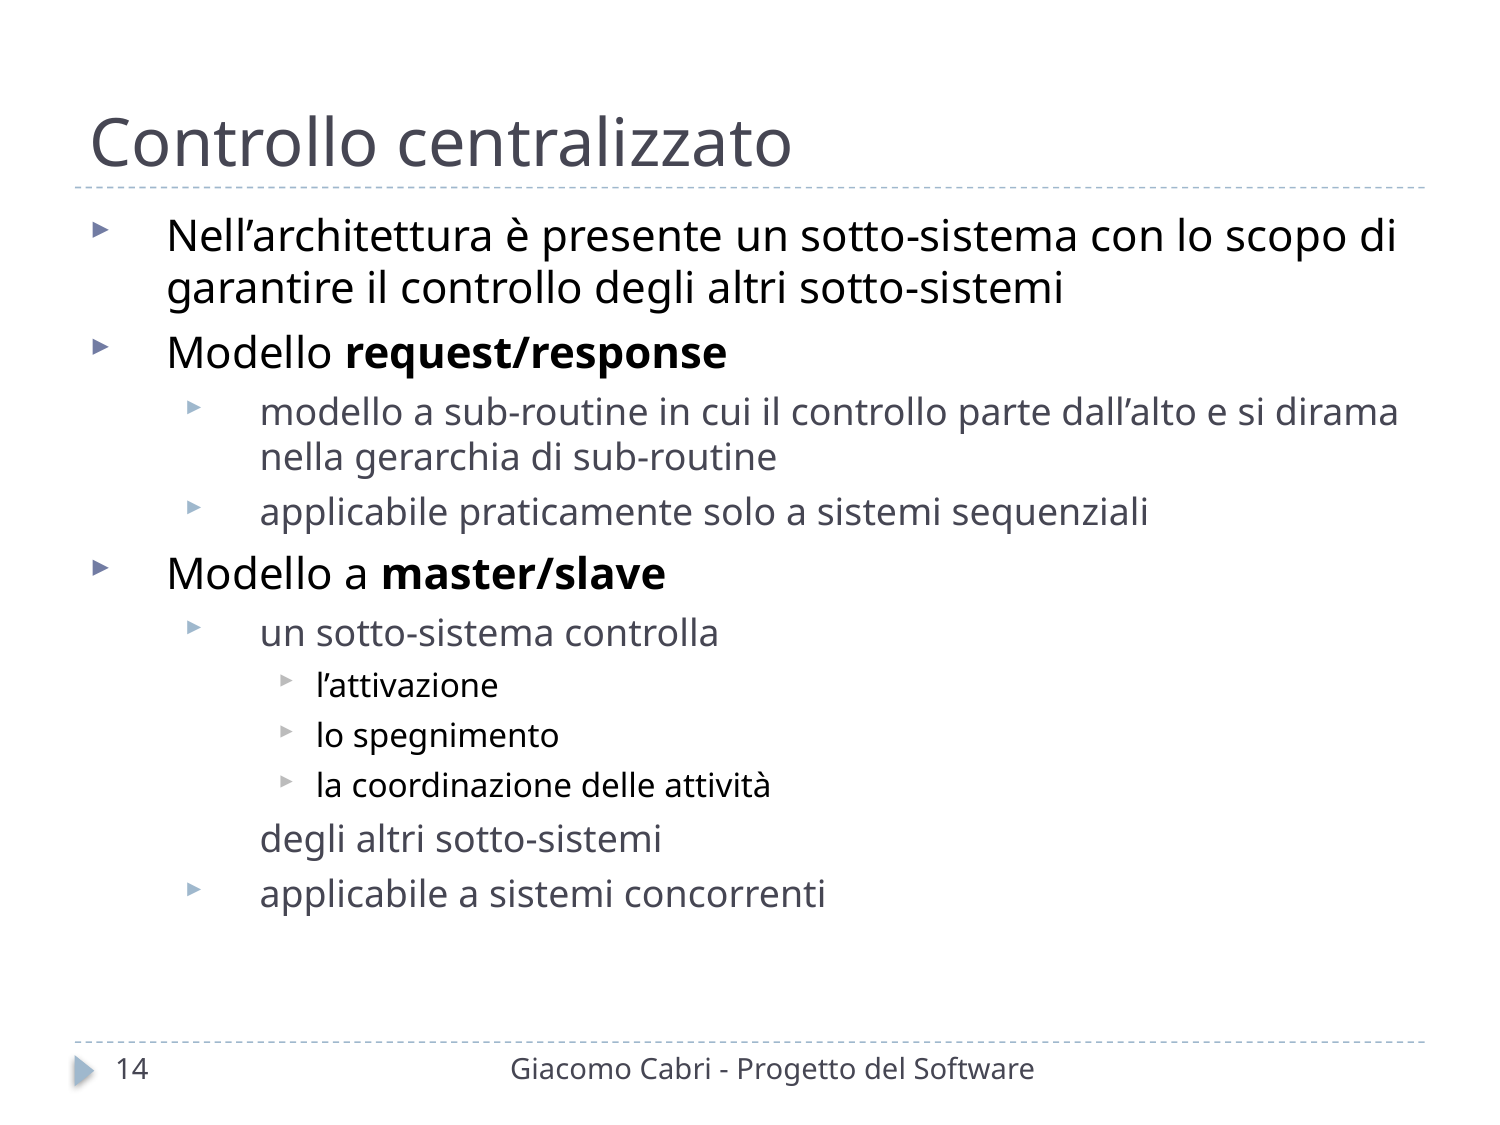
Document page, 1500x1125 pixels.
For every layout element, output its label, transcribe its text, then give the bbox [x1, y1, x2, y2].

slide_number 14 [100, 1042, 426, 1103]
footer Giacomo Cabri - Progetto del Software [475, 1042, 1051, 1103]
title Controllo centralizzato [75, 24, 1425, 188]
list Nell’architettura è presente un sotto-sistema con lo scopo di garantire il controllo degli altri sotto-sistemi Modello request/response modello a sub-routine in cui il controllo parte dall’alto e si dirama nella gerarchia di sub-routine applicabile praticamente solo a sistemi sequenziali Modello a master/slave un sotto-sistema controlla l’attivazione lo spegnimento la coordinazione delle attività degli altri sotto-sistemi applicabile a sistemi concorrenti [75, 200, 1425, 1010]
